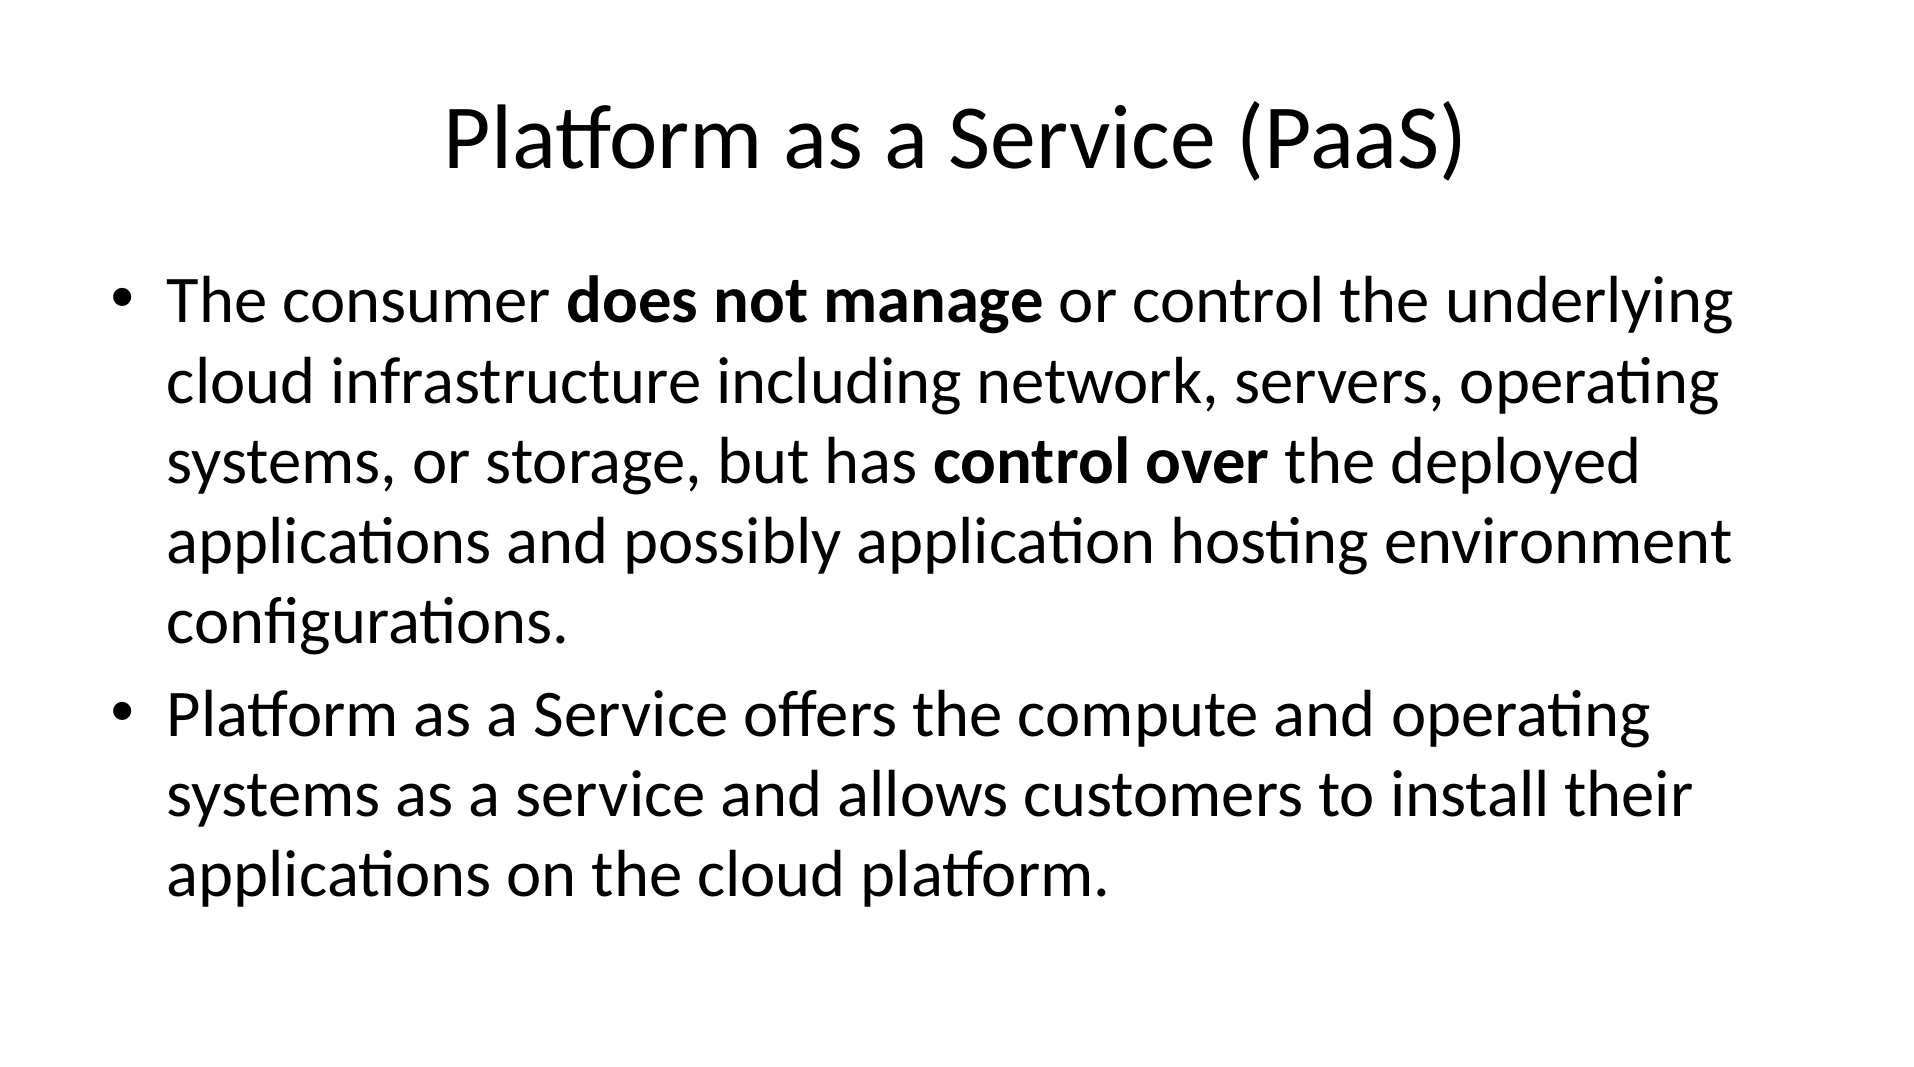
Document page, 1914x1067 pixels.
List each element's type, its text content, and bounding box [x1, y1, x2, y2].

list The consumer does not manage or control the underlying cloud infrastructure including network, servers, operating systems, or storage, but has control over the deployed applications and possibly application hosting environment configurations. Platform as a Service offers the compute and operating systems as a service and allows customers to install their applications on the cloud platform. [95, 248, 1818, 953]
title Platform as a Service (PaaS) [95, 42, 1818, 221]
